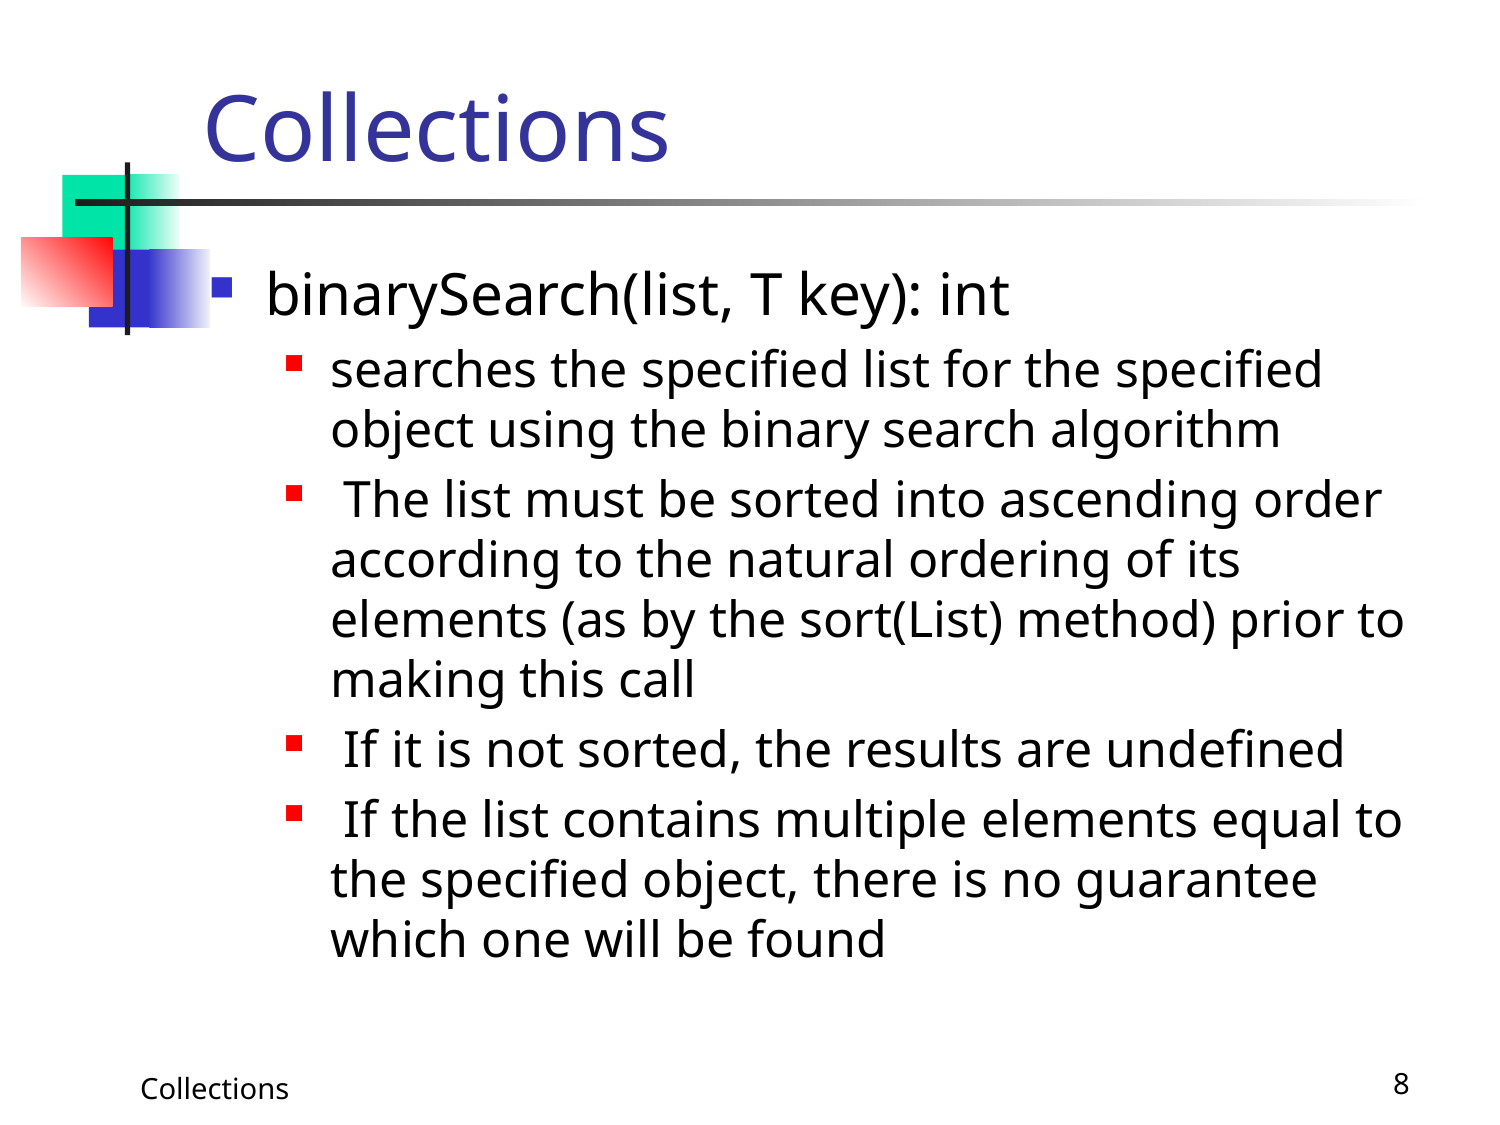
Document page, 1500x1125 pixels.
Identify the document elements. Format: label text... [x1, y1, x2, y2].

footer Collections [124, 1037, 776, 1113]
title Collections [187, 0, 1467, 188]
list binarySearch(list, T key): int searches the specified list for the specified object using the binary search algorithm The list must be sorted into ascending order according to the natural ordering of its elements (as by the sort(List) method) prior to making this call If it is not sorted, the results are undefined If the list contains multiple elements equal to the specified object, there is no guarantee which one will be found [193, 249, 1470, 1063]
slide_number 8 [1112, 1037, 1426, 1113]
